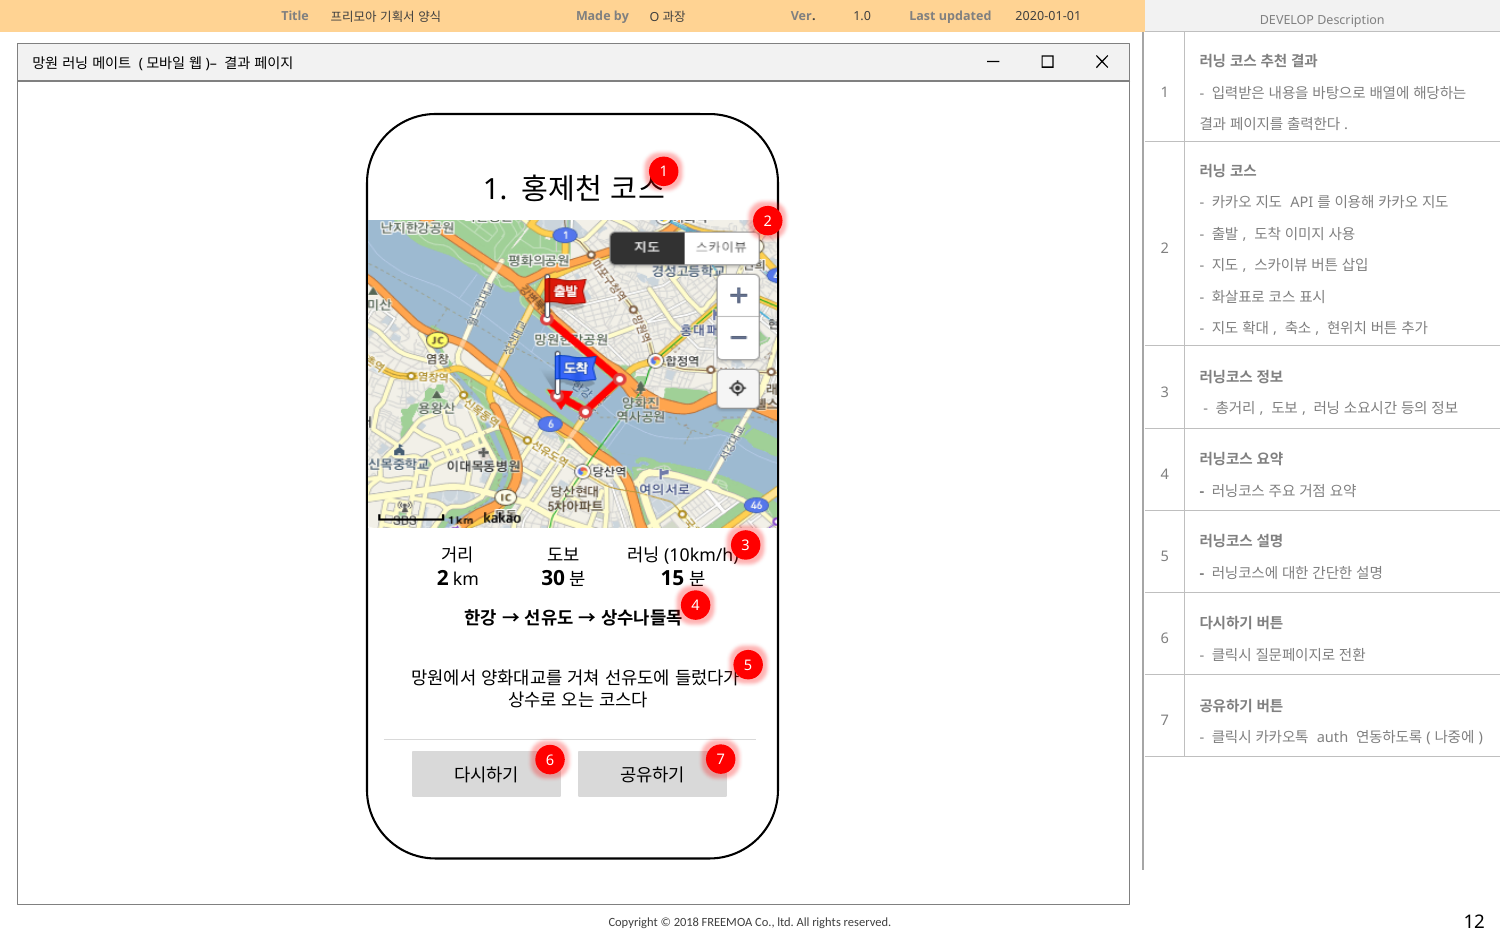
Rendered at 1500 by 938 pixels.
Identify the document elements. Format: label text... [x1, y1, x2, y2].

picture [367, 220, 778, 529]
table_cell 4 [1145, 429, 1184, 510]
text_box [631, 154, 696, 188]
table_cell 7 [1145, 675, 1184, 756]
table_cell 6 [1145, 593, 1184, 674]
table_cell 5 [1145, 511, 1184, 592]
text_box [716, 647, 781, 682]
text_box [713, 528, 778, 562]
table_cell 러닝 코스 추천 결과 - 입력받은 내용을 바탕으로 배열에 해당하는 결과 페이지를 출력한다. [1185, 32, 1500, 141]
table_cell 러닝코스 설명 - 러닝코스에 대한 간단한 설명 [1185, 511, 1500, 592]
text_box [688, 742, 753, 776]
table_cell 러닝코스 정보 - 총거리, 도보, 러닝 소요시간 등의 정보 [1185, 346, 1500, 428]
table_cell 다시하기 버튼 - 클릭시 질문페이지로 전환 [1185, 593, 1500, 674]
table_header DEVELOP Description [1145, 0, 1500, 31]
table_cell 2 [1145, 142, 1184, 345]
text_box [17, 43, 1131, 80]
table_cell 3 [1145, 346, 1184, 428]
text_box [663, 588, 728, 622]
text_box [517, 742, 583, 777]
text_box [17, 86, 1131, 905]
table_cell 1 [1145, 32, 1184, 141]
table_cell 러닝코스 요약 - 러닝코스 주요 거점 요약 [1185, 429, 1500, 510]
table_cell 러닝 코스 - 카카오 지도 API를 이용해 카카오 지도 - 출발, 도착 이미지 사용 - 지도, 스카이뷰 버튼 삽입 - 화살표로 코스 표시 - 지도 확대, 축소, 현위치 버튼 추가 [1185, 142, 1500, 345]
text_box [735, 203, 800, 238]
table_cell 공유하기 버튼 - 클릭시 카카오톡 auth 연동하도록(나중에) [1185, 675, 1500, 756]
